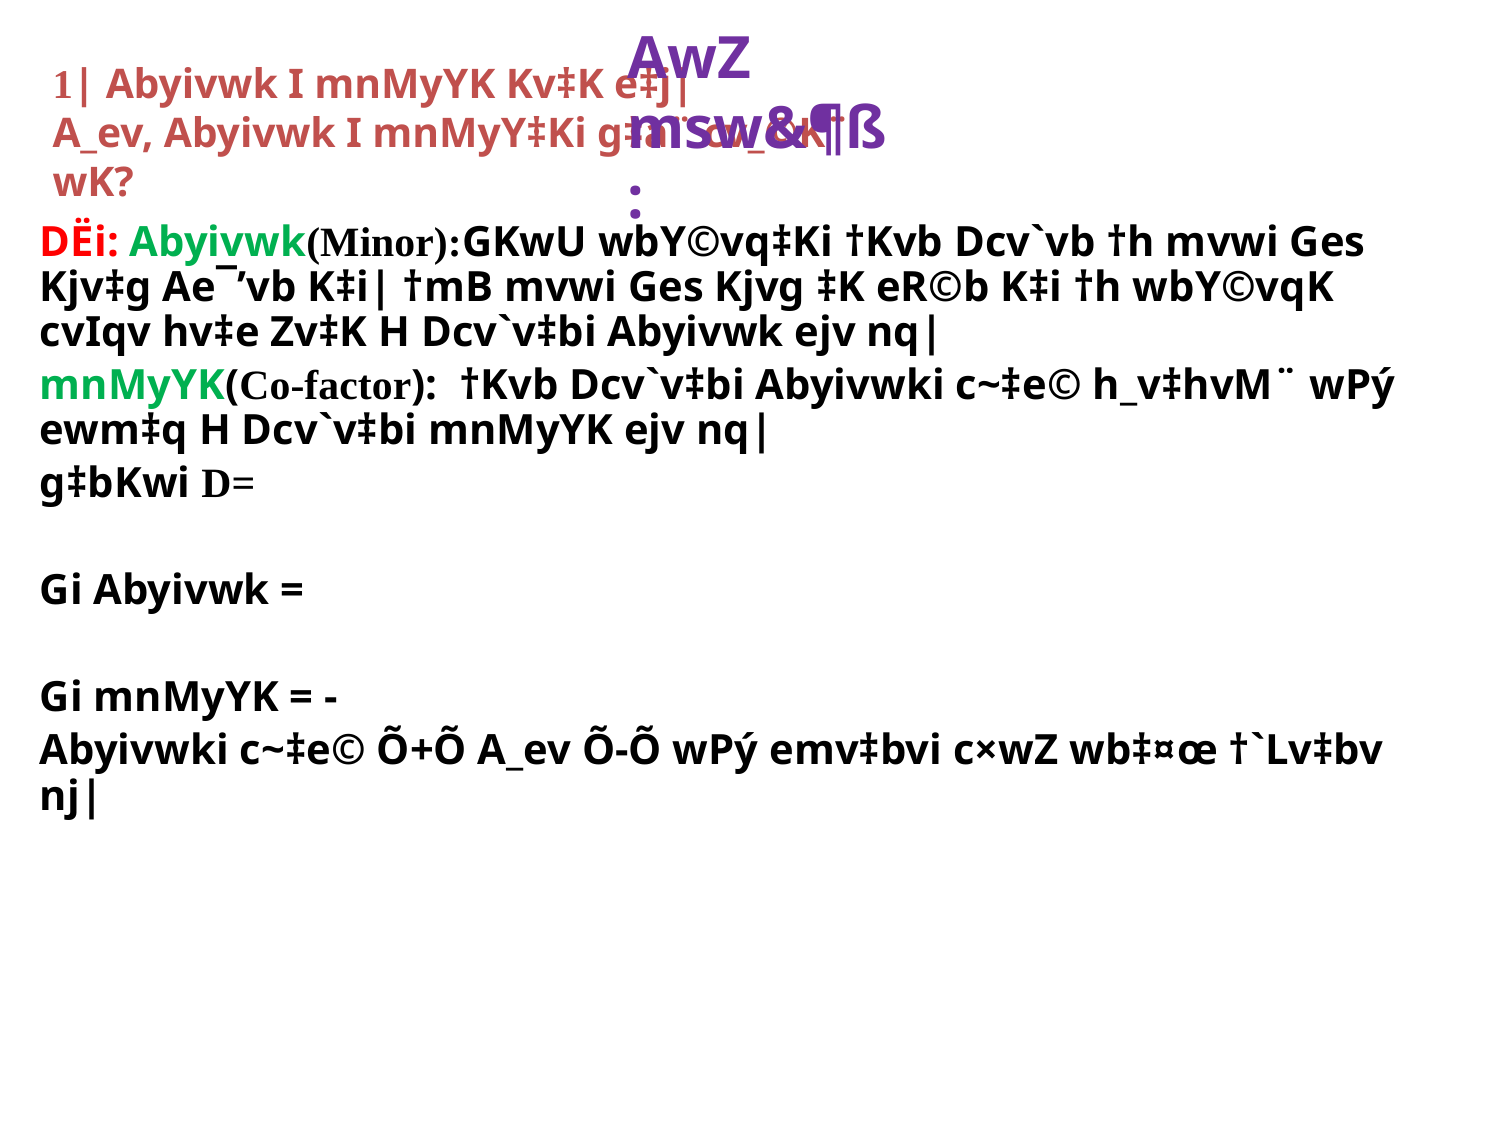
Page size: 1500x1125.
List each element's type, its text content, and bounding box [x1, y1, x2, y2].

title 1| Abyivwk I mnMyYK Kv‡K e‡j| A_ev, Abyivwk I mnMyY‡Ki g‡a¨ cv_©K¨ wK? [37, 50, 612, 213]
text_box AwZ msw&¶ß : [612, 12, 925, 238]
